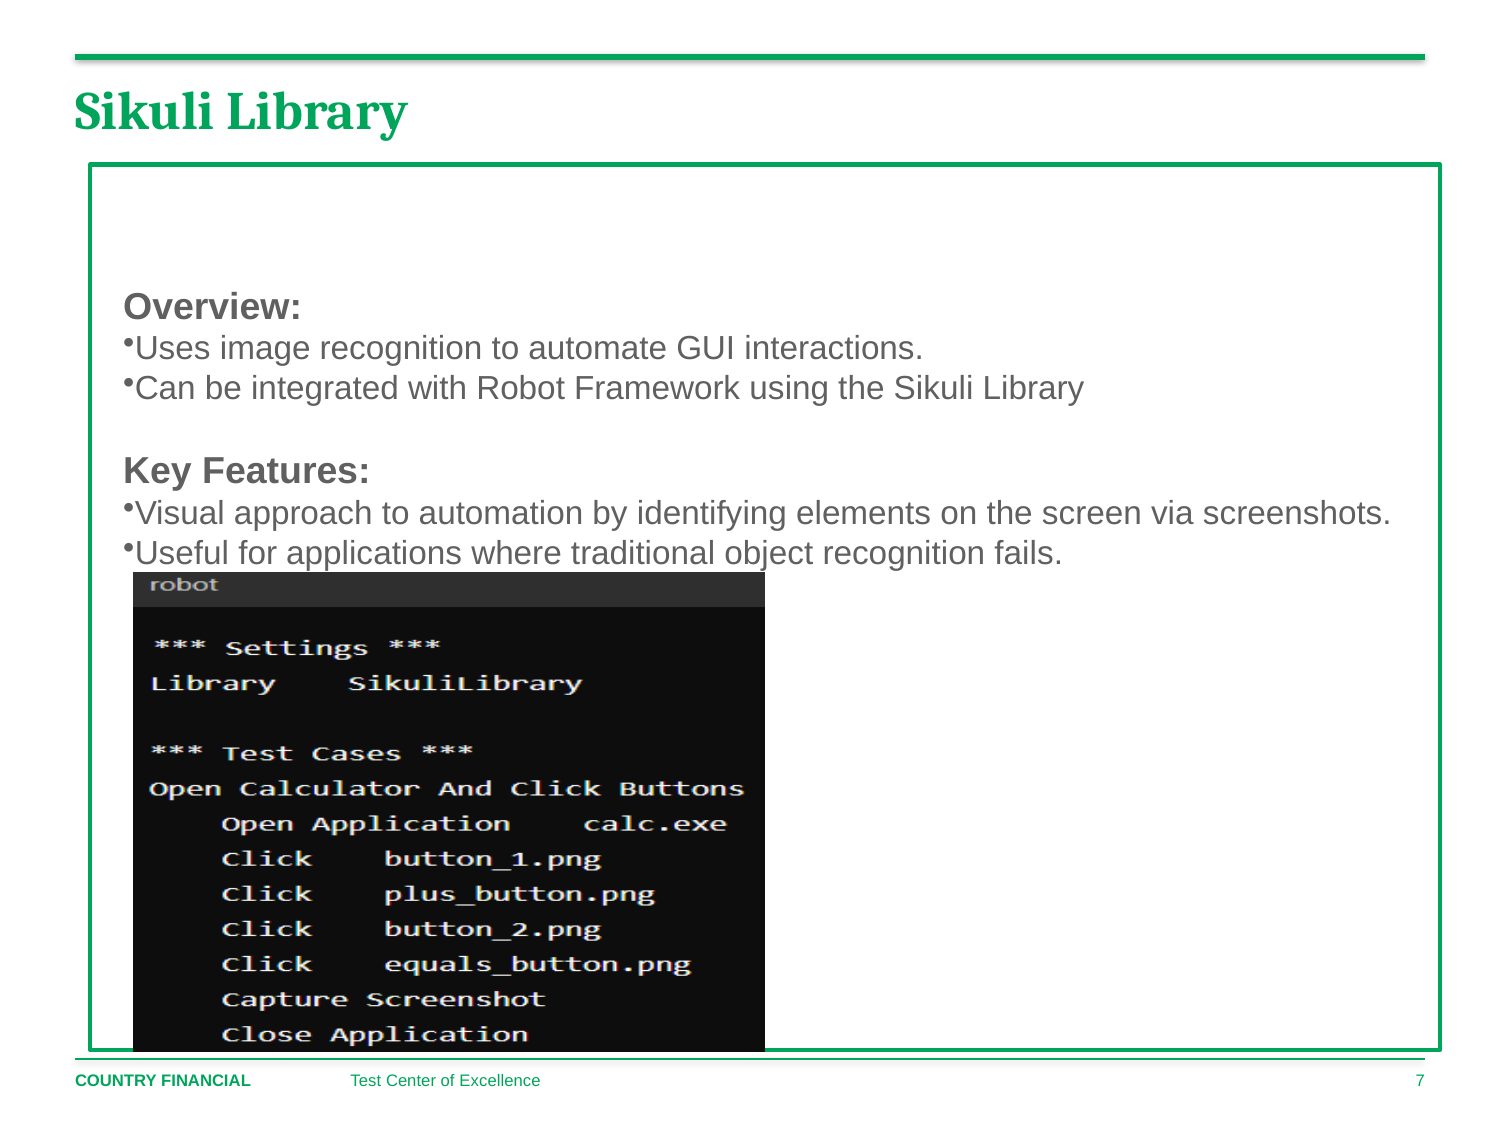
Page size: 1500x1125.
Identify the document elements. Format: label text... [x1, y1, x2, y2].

title Sikuli Library [75, 75, 1425, 150]
footer Test Center of Excellence [350, 1069, 1101, 1107]
slide_number 7 [1350, 1069, 1425, 1107]
text_box Overview: Uses image recognition to automate GUI interactions. Can be integrated with Robot Framework using the Sikuli Library Key Features: Visual approach to automation by identifying elements on the screen via screenshots. Useful for applications where traditional object recognition fails. [108, 229, 1410, 579]
picture [133, 571, 765, 1052]
text_box [88, 162, 1442, 1052]
